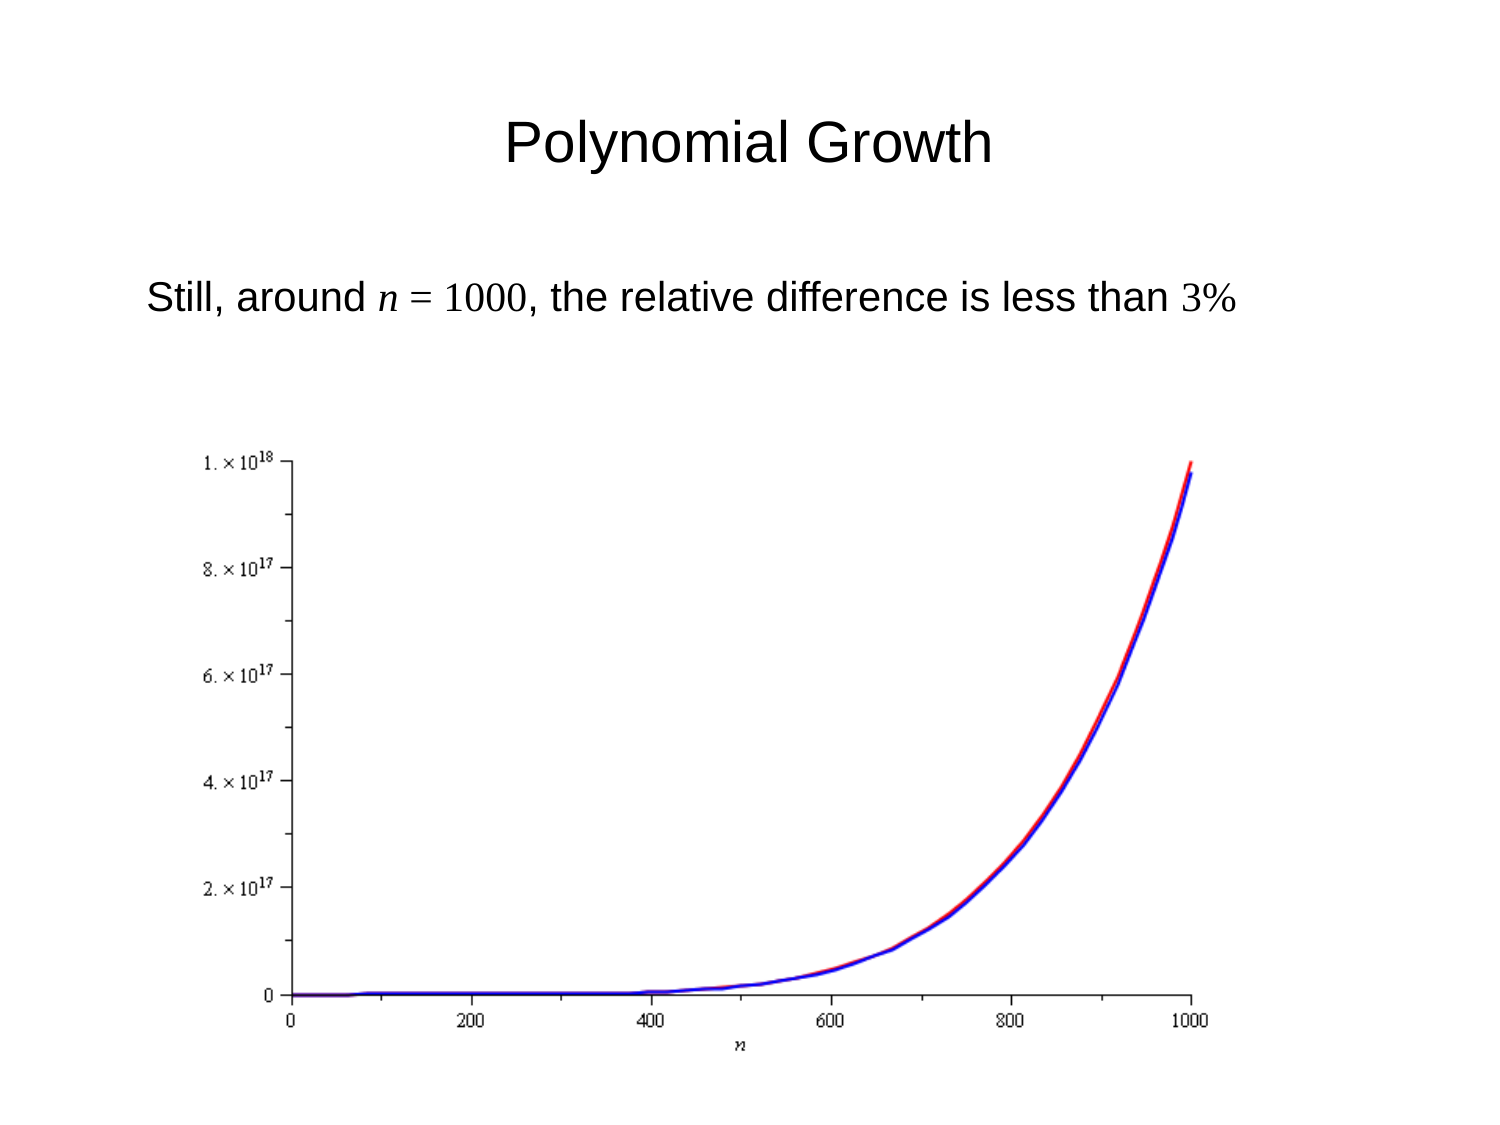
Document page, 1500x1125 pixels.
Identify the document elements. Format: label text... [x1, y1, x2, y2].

list Still, around n = 1000, the relative difference is less than 3% [74, 262, 1426, 1006]
title Polynomial Growth [74, 44, 1426, 233]
picture [190, 434, 1233, 1062]
